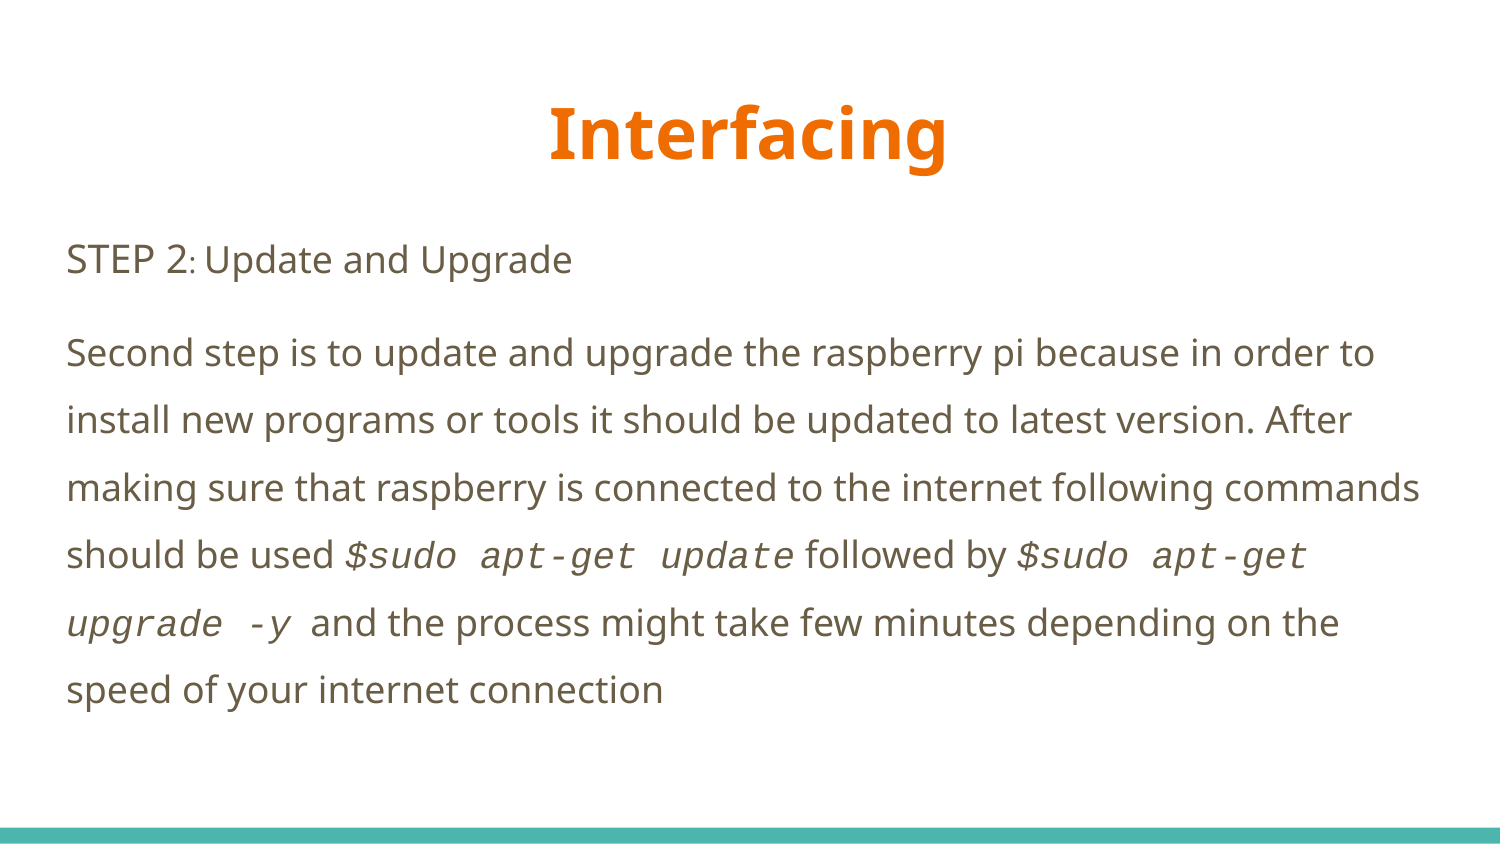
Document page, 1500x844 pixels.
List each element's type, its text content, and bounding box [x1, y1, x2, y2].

title Interfacing [51, 72, 1449, 189]
list STEP 2: Update and Upgrade Second step is to update and upgrade the raspberry pi because in order to install new programs or tools it should be updated to latest version. After making sure that raspberry is connected to the internet following commands should be used $sudo apt-get update followed by $sudo apt-get upgrade -y and the process might take few minutes depending on the speed of your internet connection [51, 195, 1449, 737]
